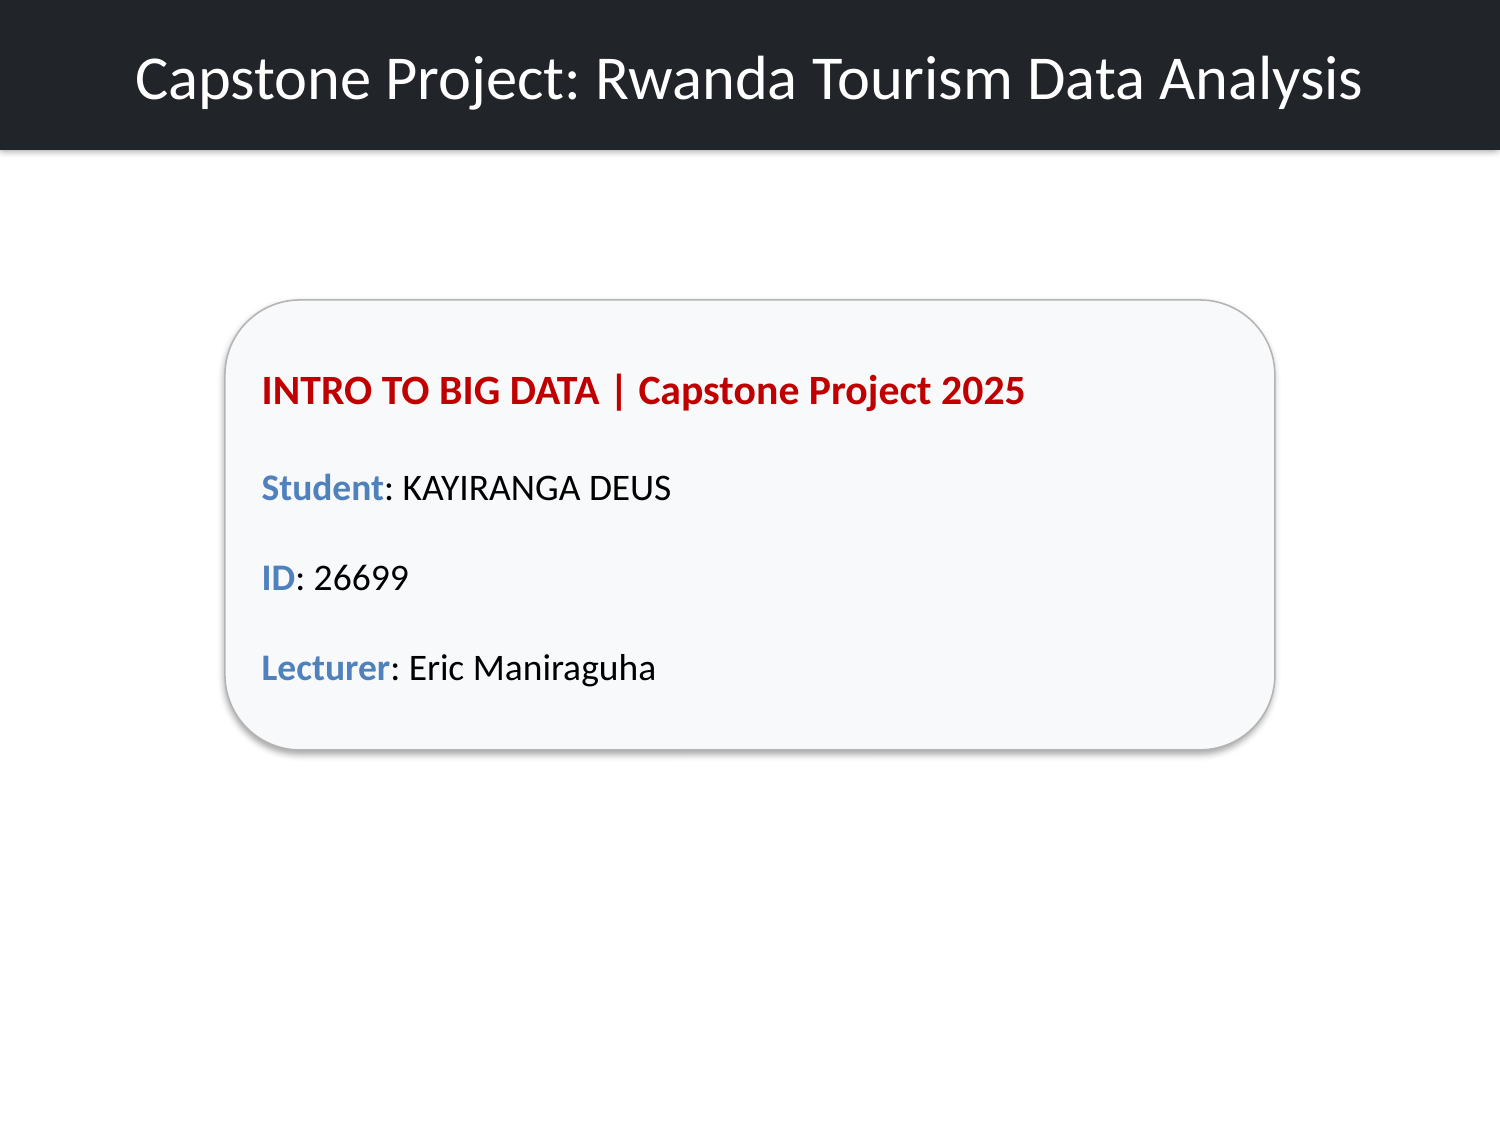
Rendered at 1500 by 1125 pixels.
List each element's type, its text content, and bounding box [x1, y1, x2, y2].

text_box INTRO TO BIG DATA | Capstone Project 2025 Student: KAYIRANGA DEUS ID: 26699 Lecturer: Eric Maniraguha [224, 299, 1276, 751]
text_box Capstone Project: Rwanda Tourism Data Analysis [0, 0, 1500, 151]
